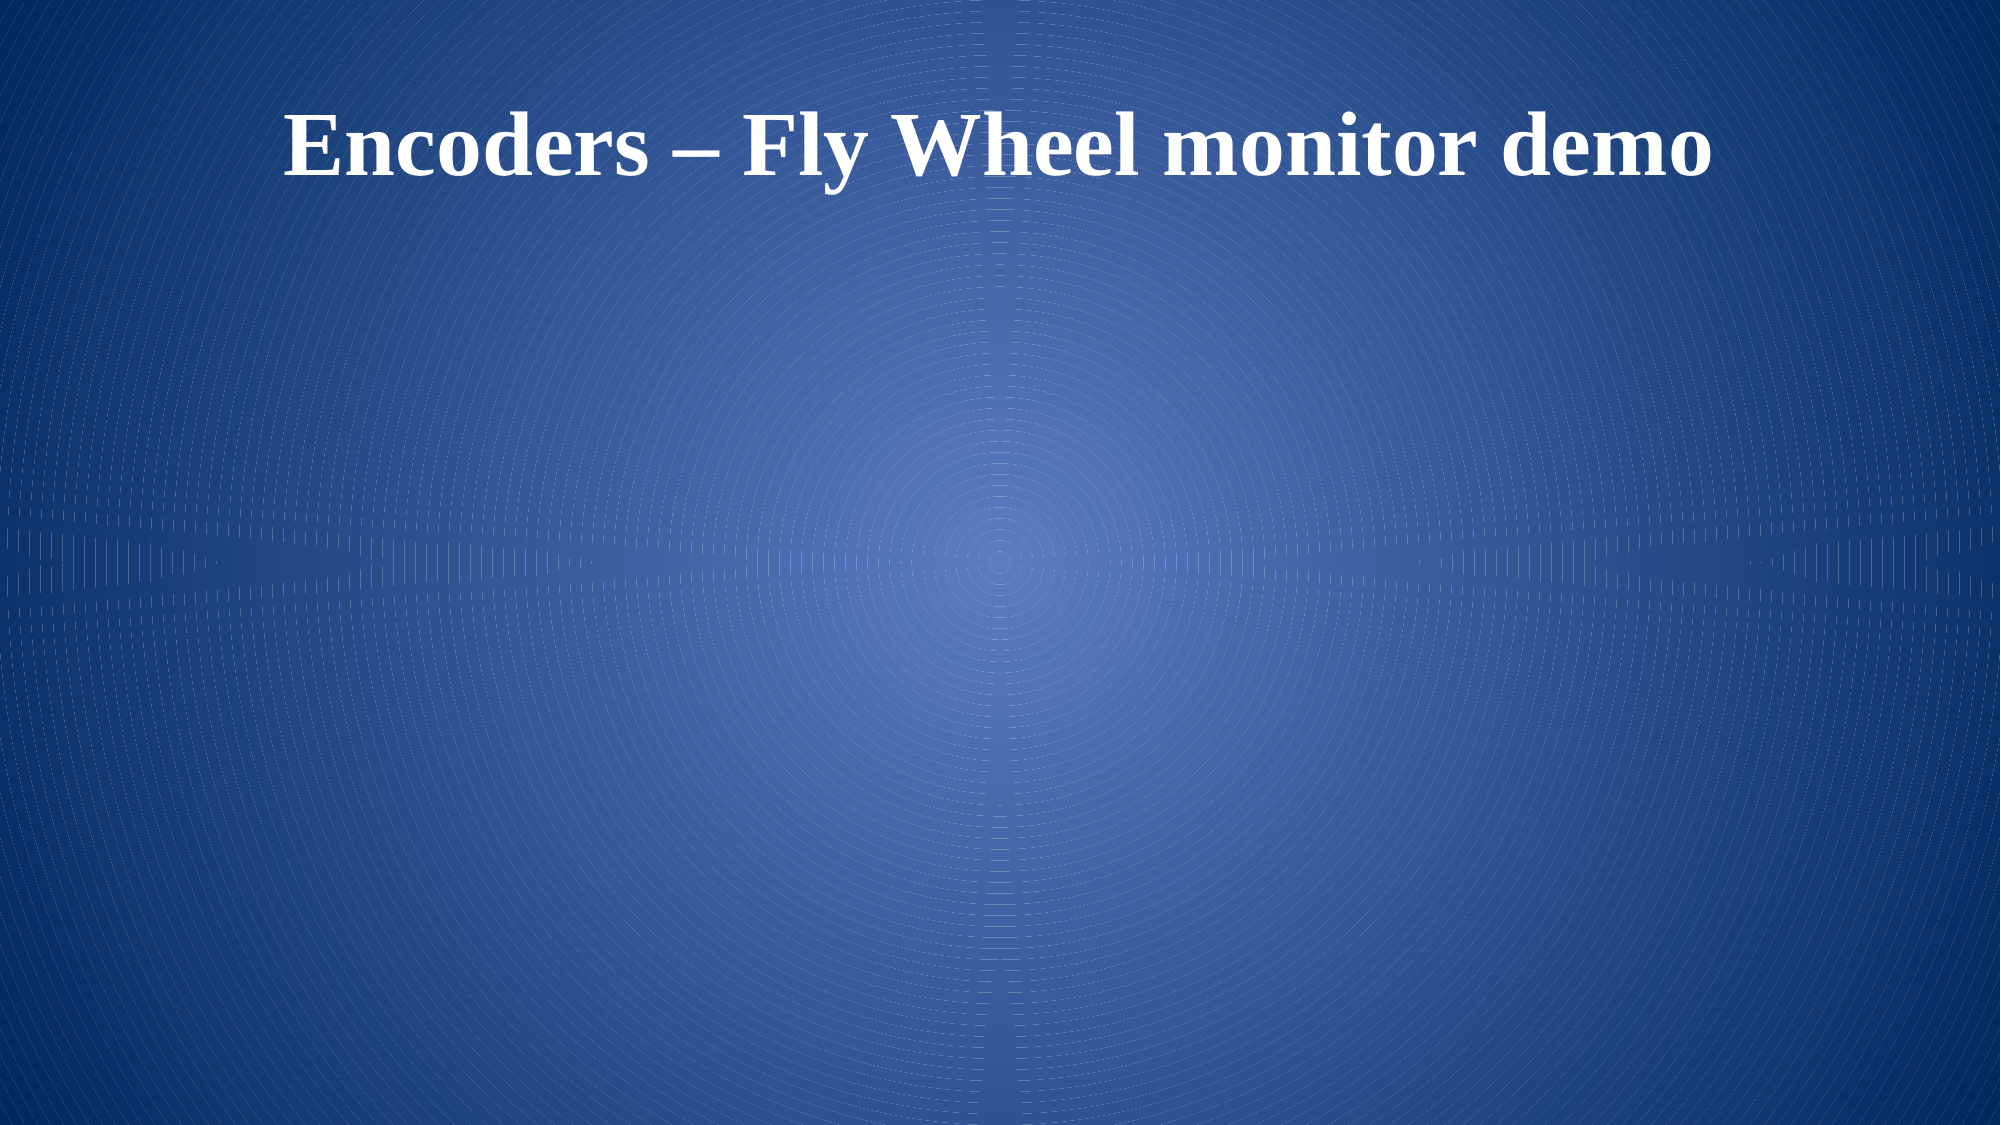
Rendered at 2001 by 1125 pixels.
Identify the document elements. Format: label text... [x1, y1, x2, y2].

title Encoders – Fly Wheel monitor demo [99, 45, 1900, 233]
